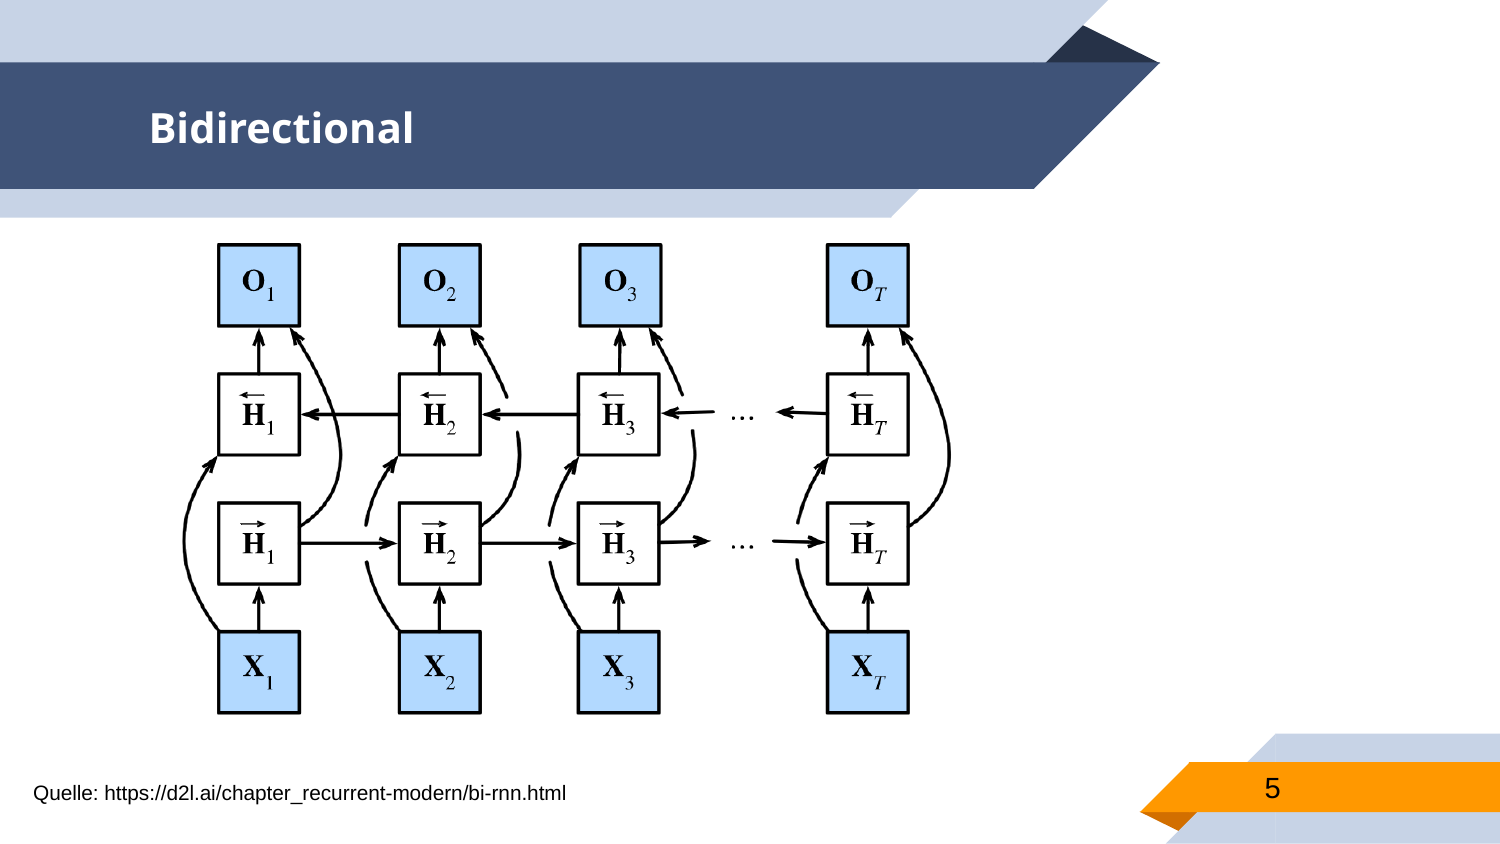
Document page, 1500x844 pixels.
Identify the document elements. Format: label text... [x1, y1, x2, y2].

title Bidirectional [133, 64, 1035, 190]
text_box Quelle: https://d2l.ai/chapter_recurrent-modern/bi-rnn.html [18, 771, 1108, 812]
picture [174, 242, 994, 736]
slide_number 5 [1249, 760, 1494, 813]
